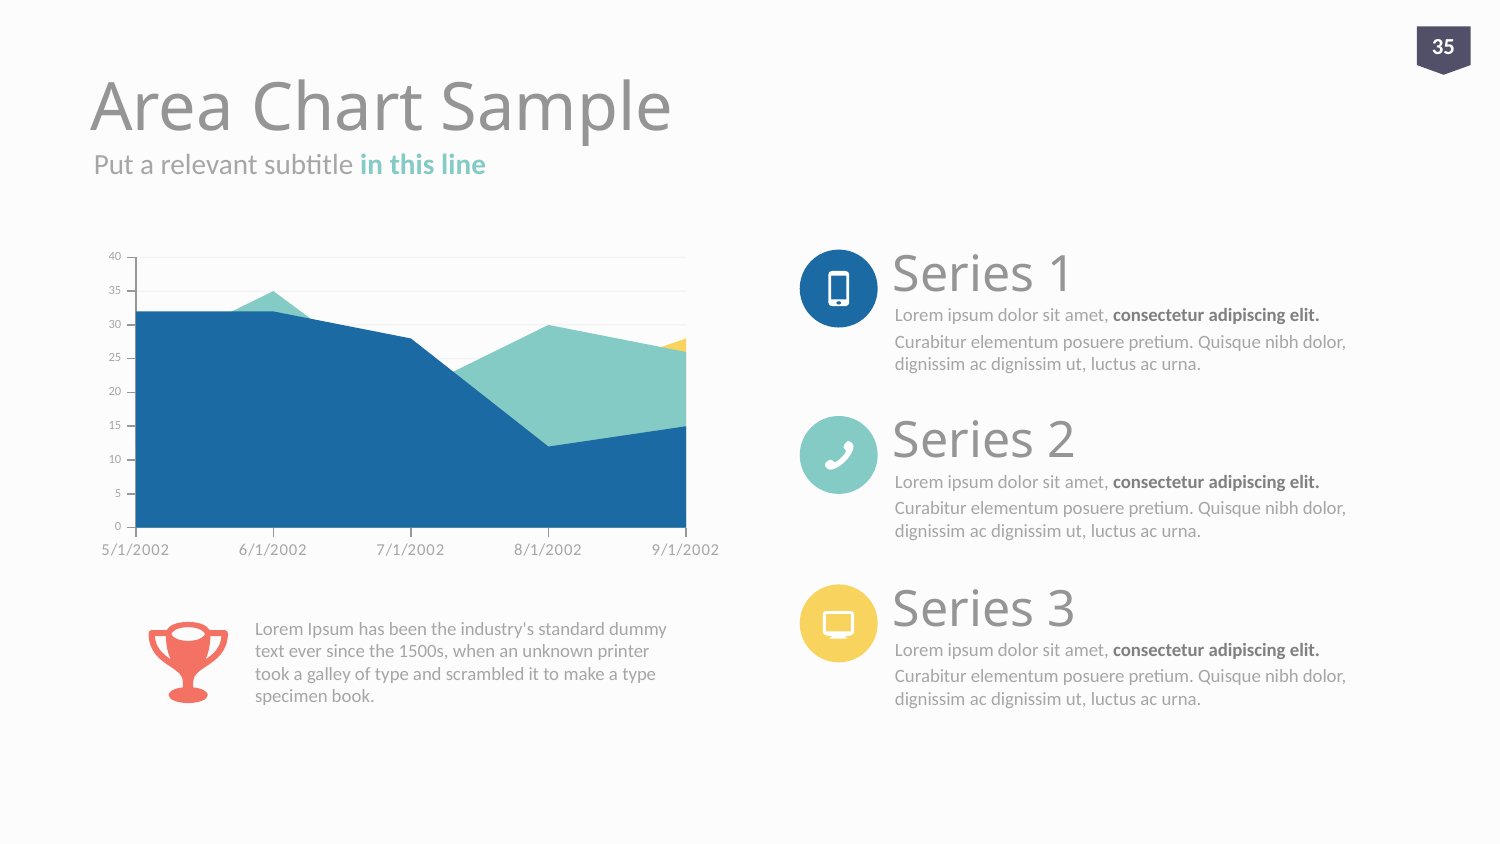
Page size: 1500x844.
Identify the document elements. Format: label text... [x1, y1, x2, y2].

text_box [799, 584, 878, 663]
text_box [799, 249, 878, 328]
list Lorem Ipsum has been the industry's standard dummy text ever since the 1500s, when an unknown printer took a galley of type and scrambled it to make a type specimen book. [239, 608, 691, 694]
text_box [877, 393, 1377, 560]
title Area Chart Sample [75, 33, 1425, 175]
text_box 35 [1414, 24, 1473, 77]
text_box [148, 621, 228, 704]
chart [88, 244, 734, 567]
text_box Put a relevant subtitle in this line [78, 132, 1429, 193]
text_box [877, 227, 1377, 393]
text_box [799, 415, 878, 495]
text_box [877, 562, 1377, 728]
